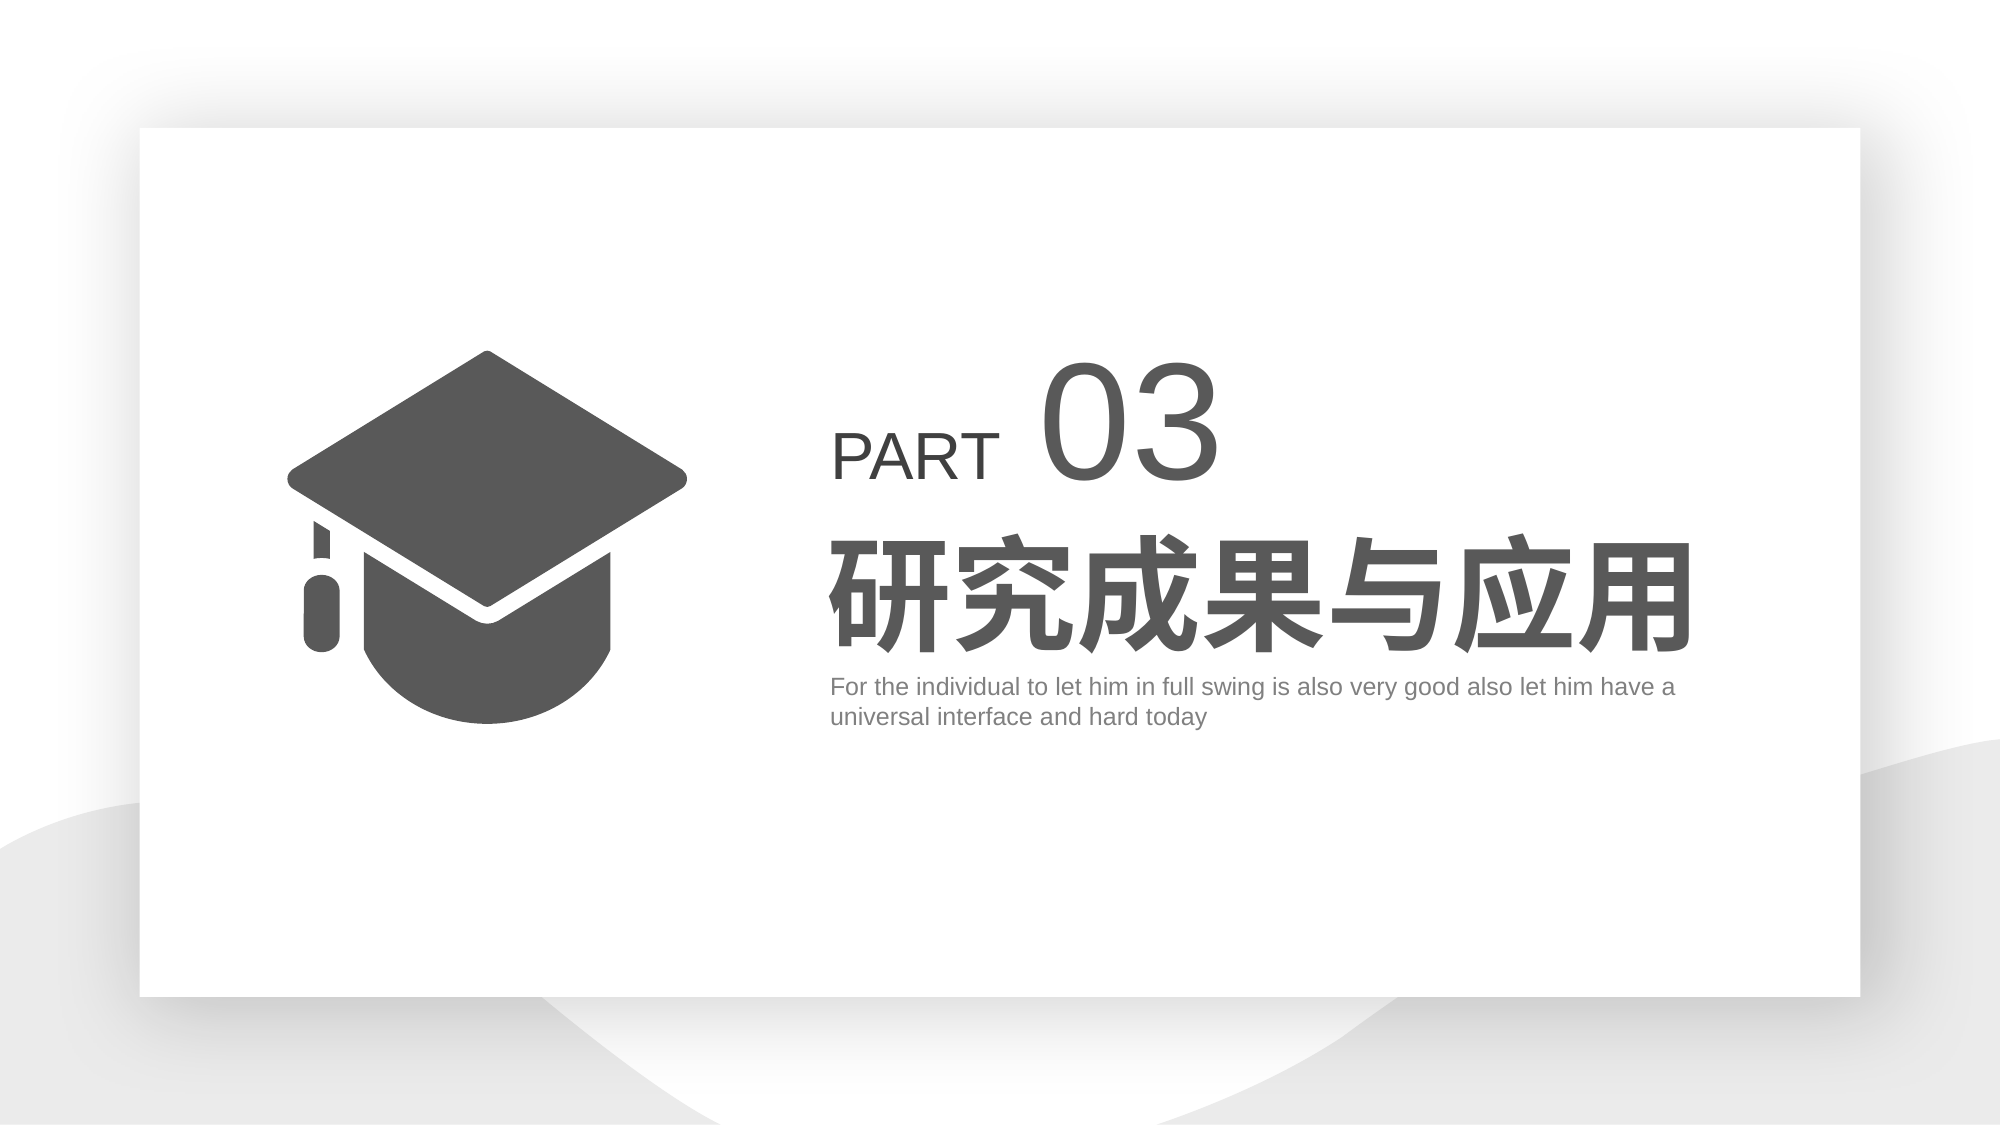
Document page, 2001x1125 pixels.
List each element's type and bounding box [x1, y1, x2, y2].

text_box [0, 738, 2000, 1125]
text_box [287, 305, 1788, 739]
text_box [139, 127, 1861, 738]
